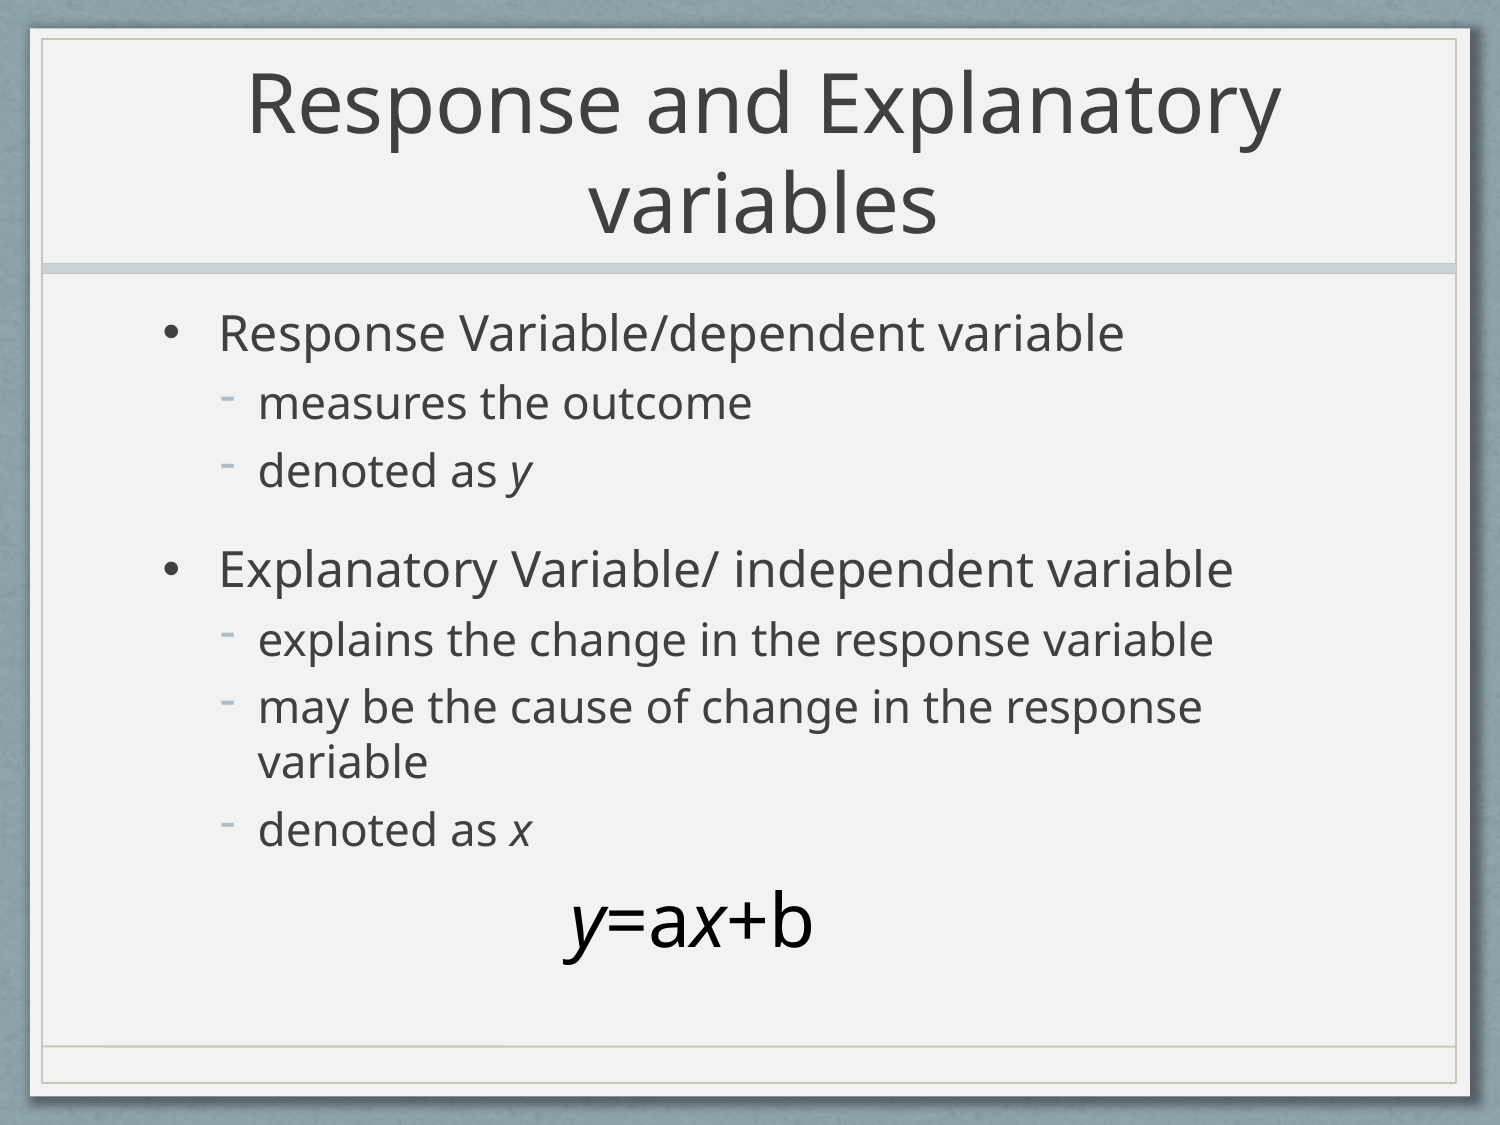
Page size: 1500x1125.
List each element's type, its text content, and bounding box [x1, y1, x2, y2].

text_box y=ax+b [555, 865, 919, 970]
list Response Variable/dependent variable measures the outcome denoted as y Explanatory Variable/ independent variable explains the change in the response variable may be the cause of change in the response variable denoted as x [147, 293, 1353, 1013]
title Response and Explanatory variables [104, 40, 1424, 260]
